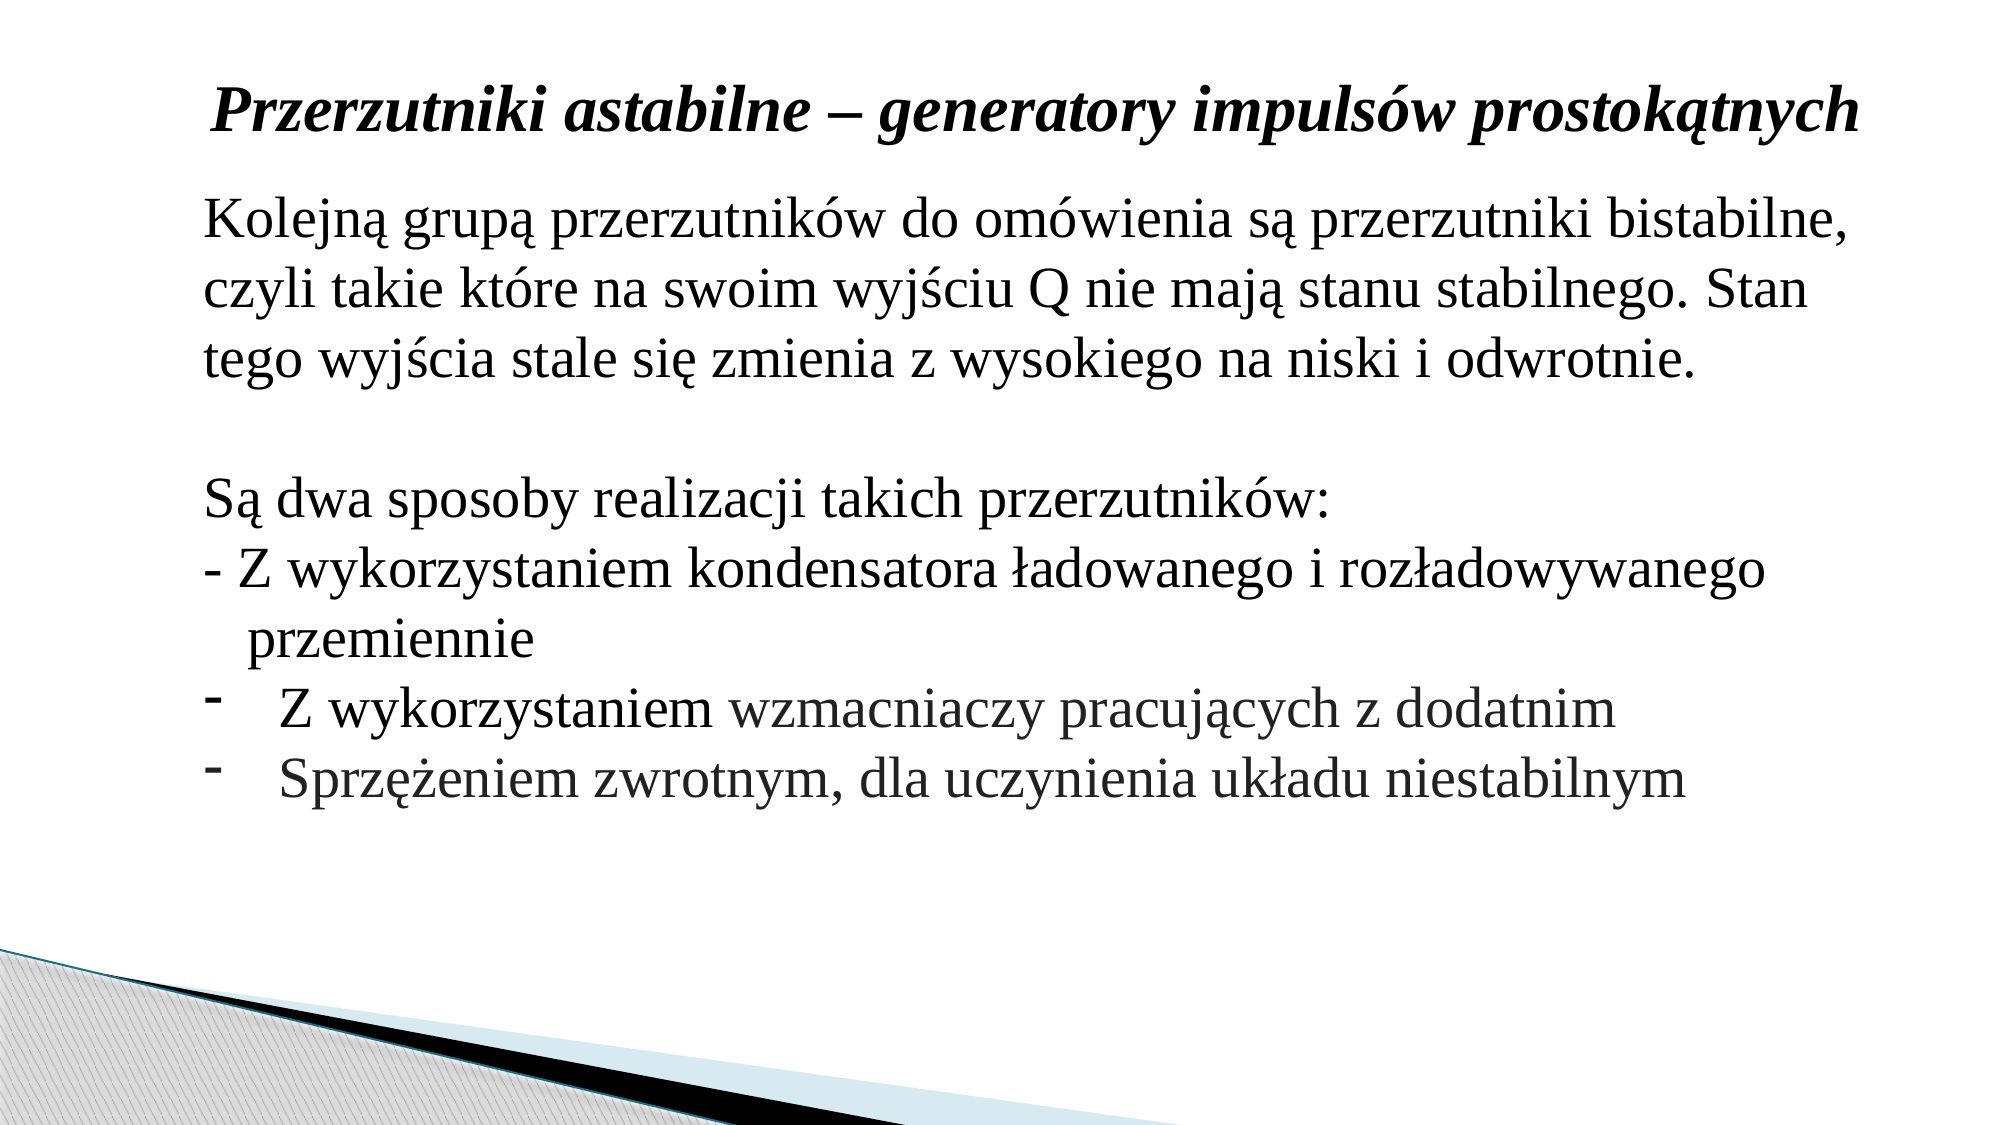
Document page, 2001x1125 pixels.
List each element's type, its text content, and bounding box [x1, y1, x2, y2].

text_box Przerzutniki astabilne – generatory impulsów prostokątnych [195, 56, 1897, 152]
text_box Kolejną grupą przerzutników do omówienia są przerzutniki bistabilne, czyli takie które na swoim wyjściu Q nie mają stanu stabilnego. Stan tego wyjścia stale się zmienia z wysokiego na niski i odwrotnie. Są dwa sposoby realizacji takich przerzutników: - Z wykorzystaniem kondensatora ładowanego i rozładowywanego przemiennie Z wykorzystaniem wzmacniaczy pracujących z dodatnim Sprzężeniem zwrotnym, dla uczynienia układu niestabilnym [189, 171, 1868, 877]
